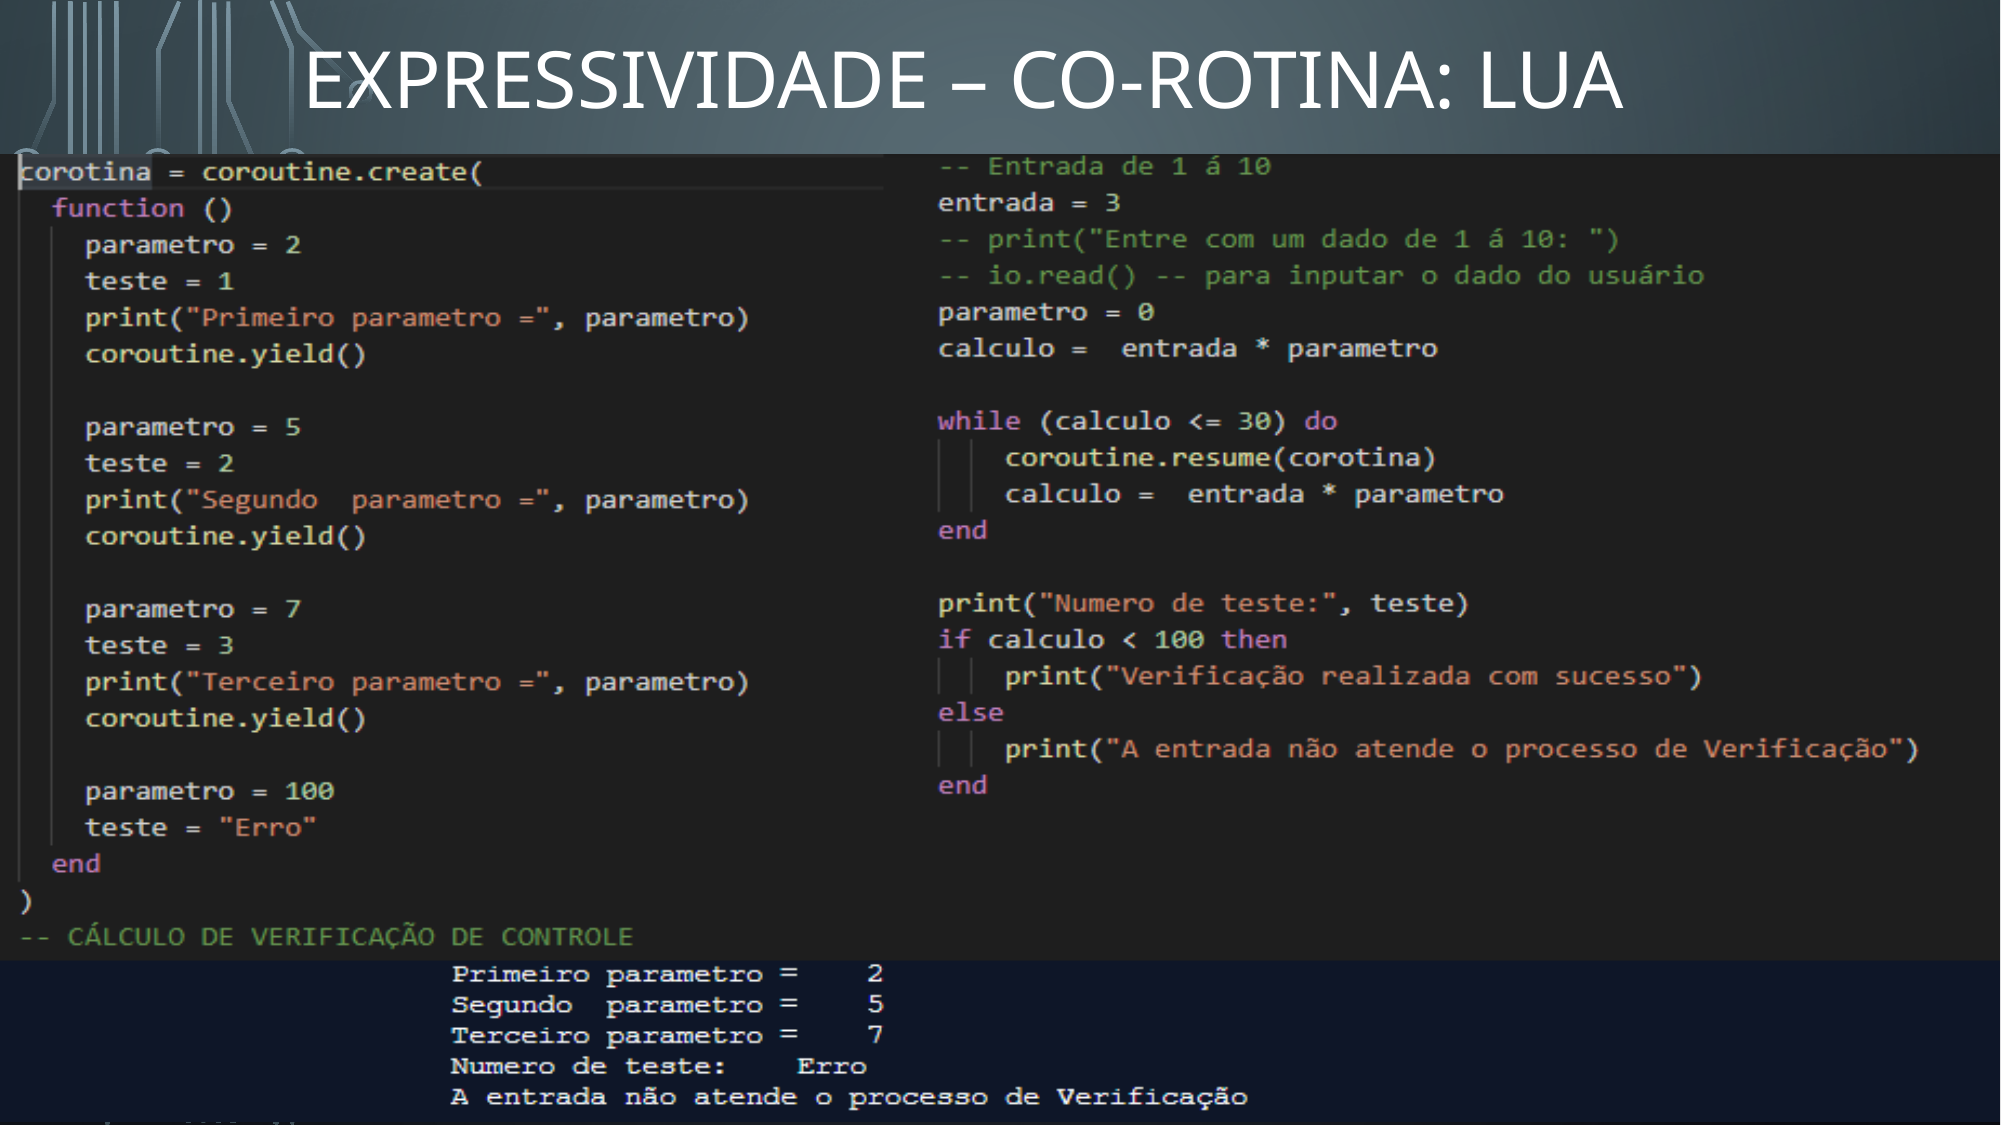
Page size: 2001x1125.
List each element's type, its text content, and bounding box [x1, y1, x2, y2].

title Expressividade – co-rotina: Lua [287, 17, 1646, 133]
picture [0, 154, 2000, 1122]
